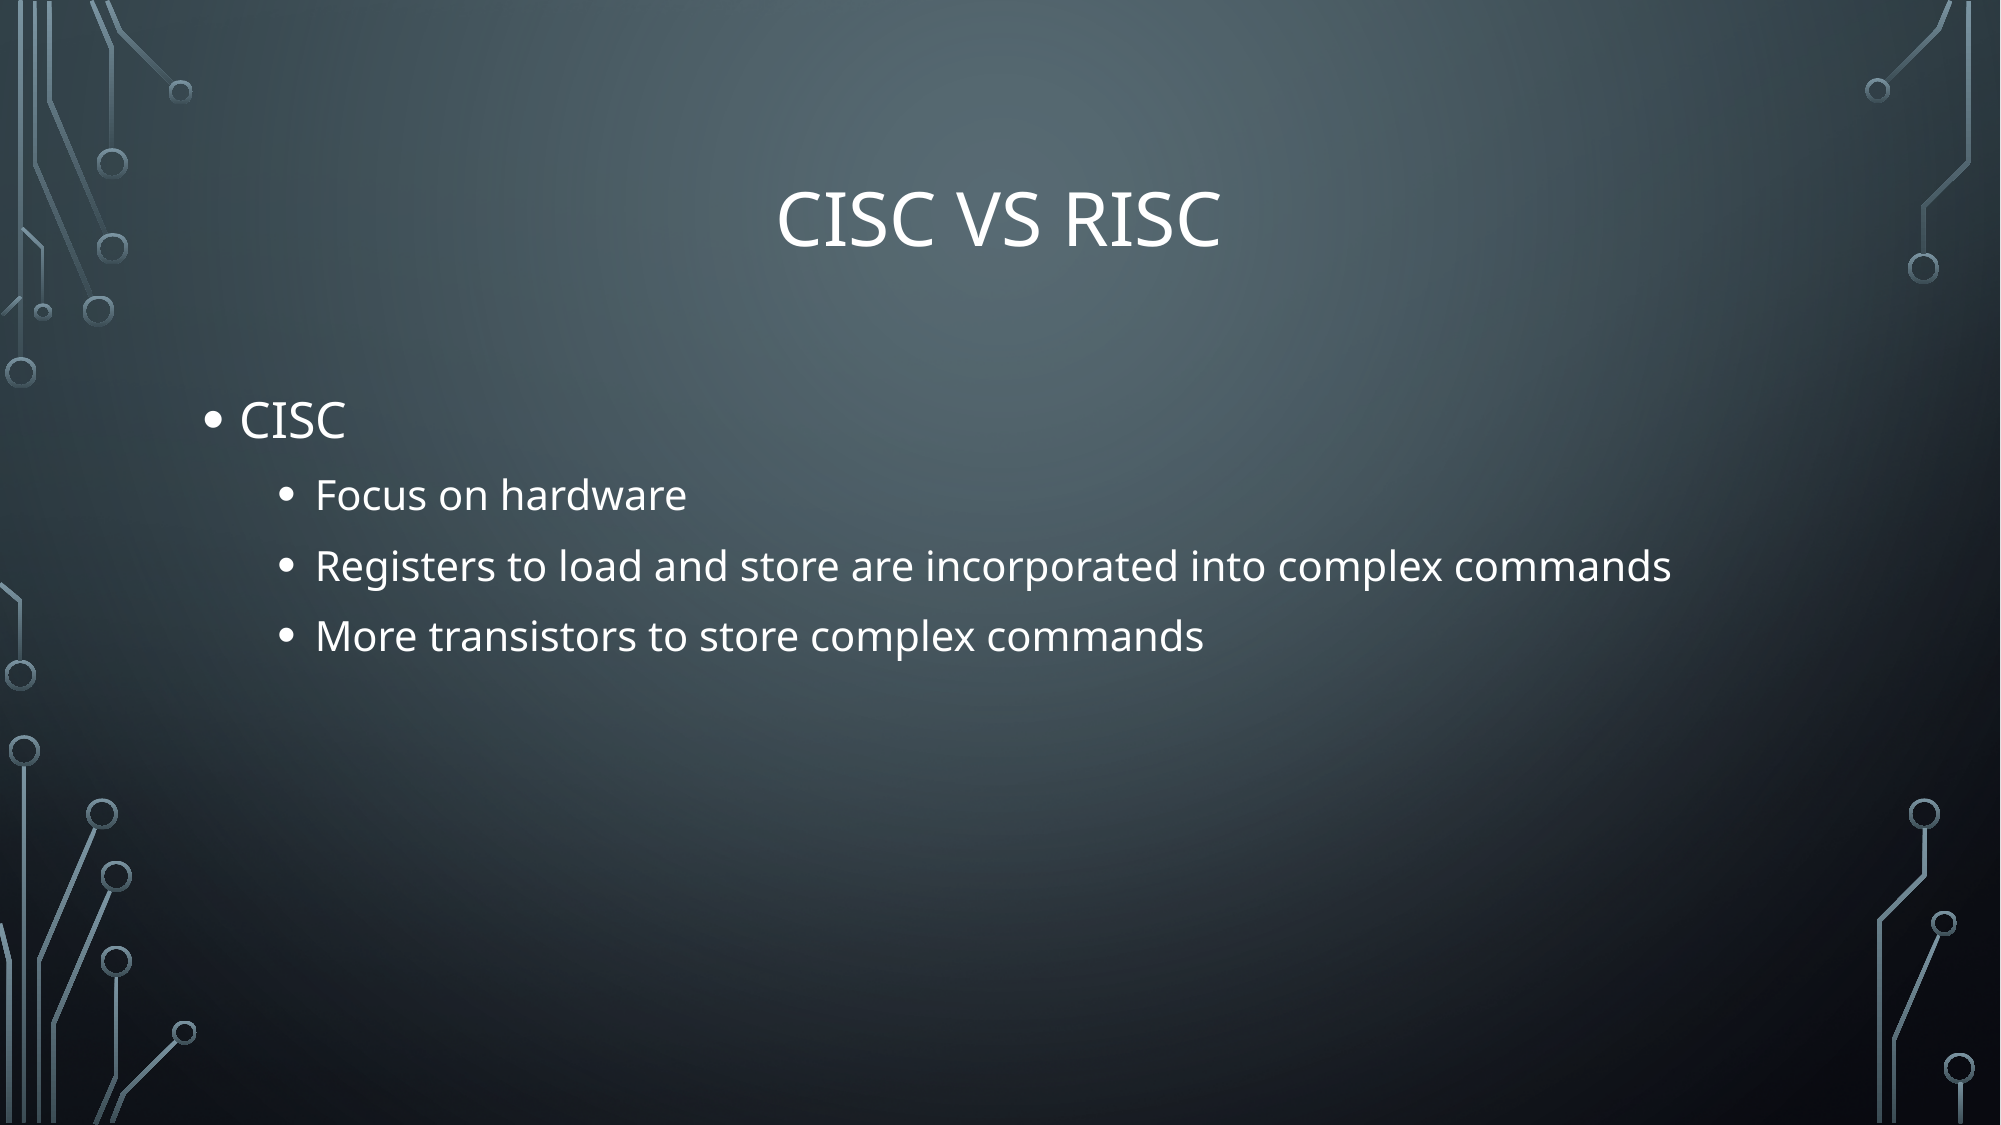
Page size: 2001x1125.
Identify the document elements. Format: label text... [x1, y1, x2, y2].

list CISC Focus on hardware Registers to load and store are incorporated into complex commands More transistors to store complex commands [187, 369, 1813, 950]
title CISC vs RISC [187, 101, 1813, 344]
